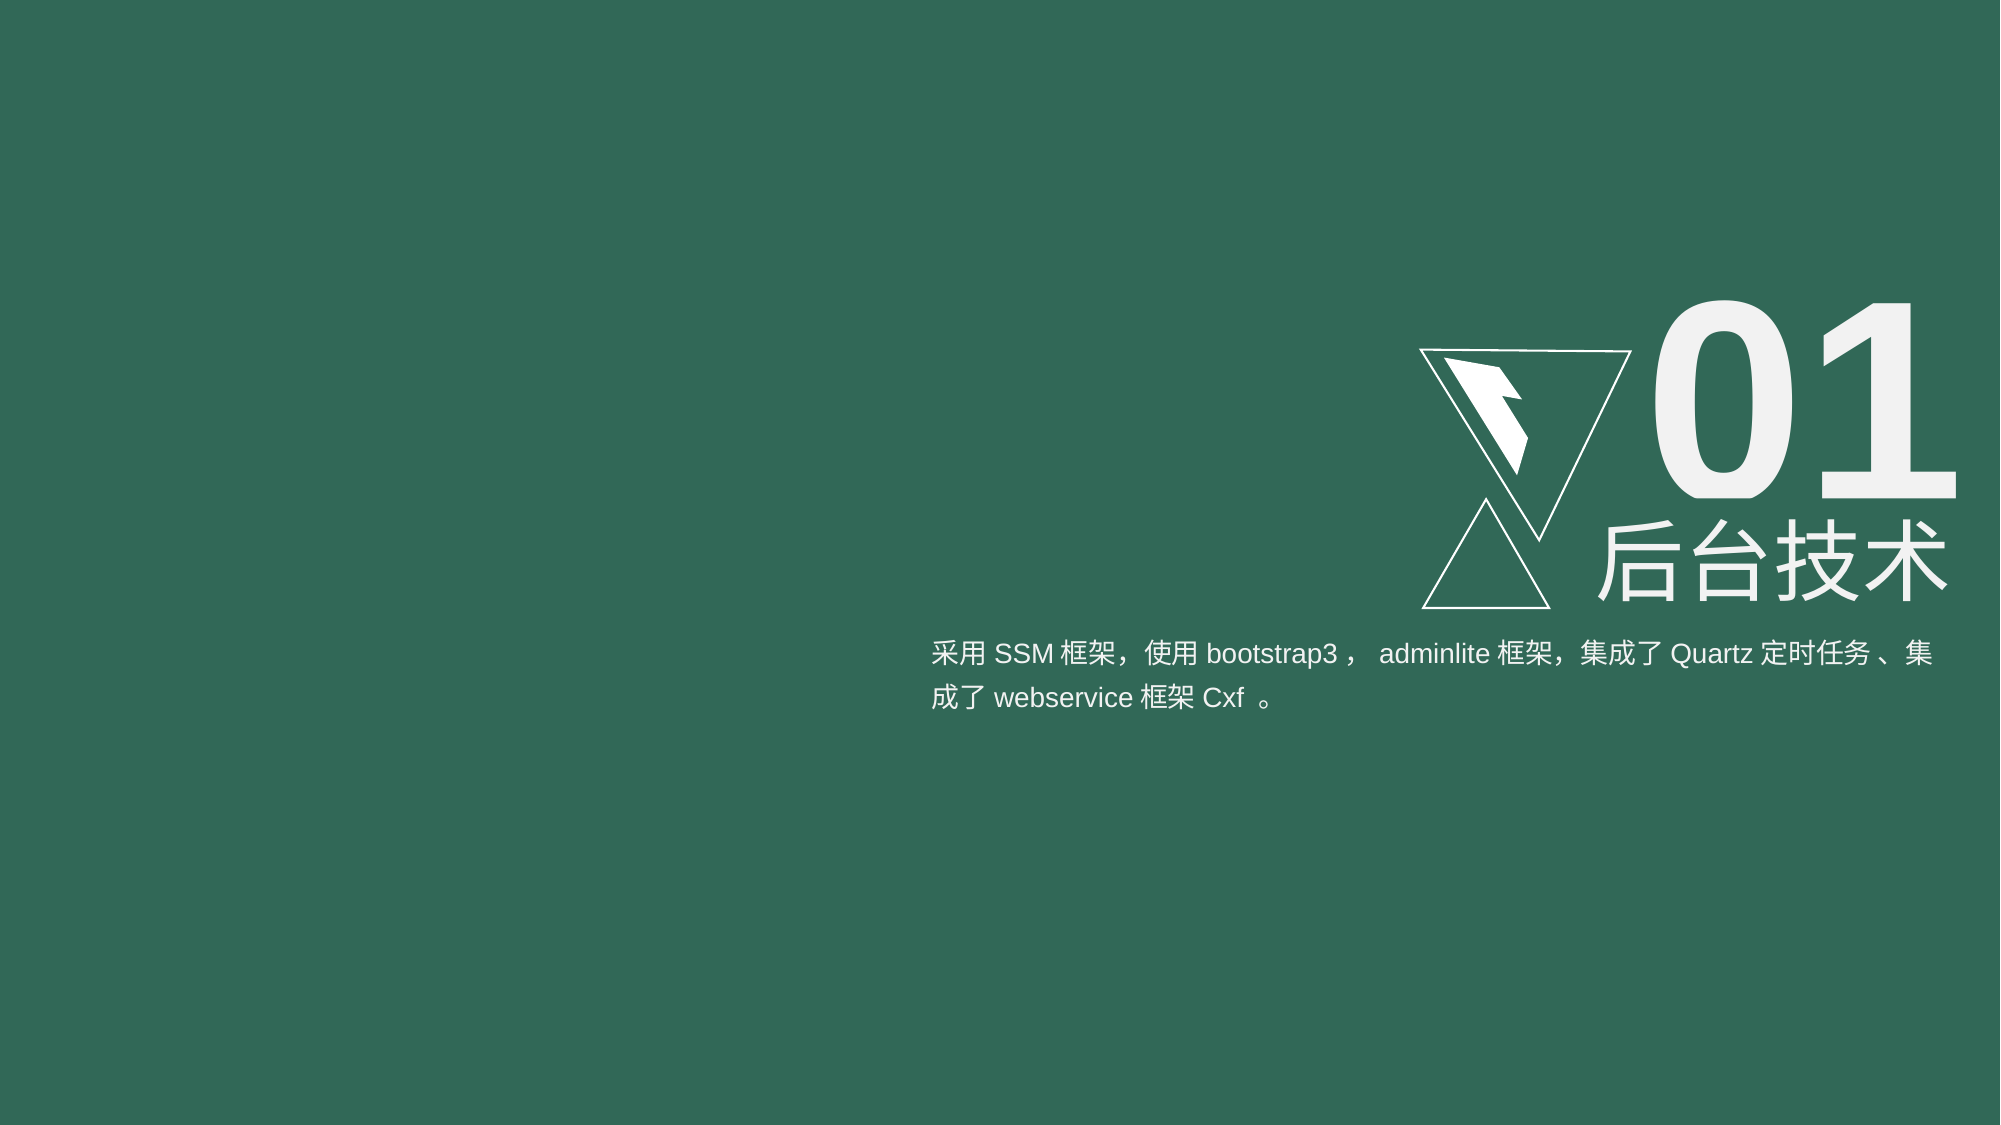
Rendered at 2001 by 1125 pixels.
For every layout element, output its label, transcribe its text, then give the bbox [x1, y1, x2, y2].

text_box [1421, 497, 1551, 610]
text_box 01 [1578, 245, 2000, 571]
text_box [1442, 309, 1668, 487]
text_box 后台技术 [1580, 498, 1967, 620]
text_box 采用SSM框架，使用bootstrap3，adminlite框架，集成了Quartz定时任务 、集成了webservice框架Cxf 。 [917, 618, 1963, 721]
